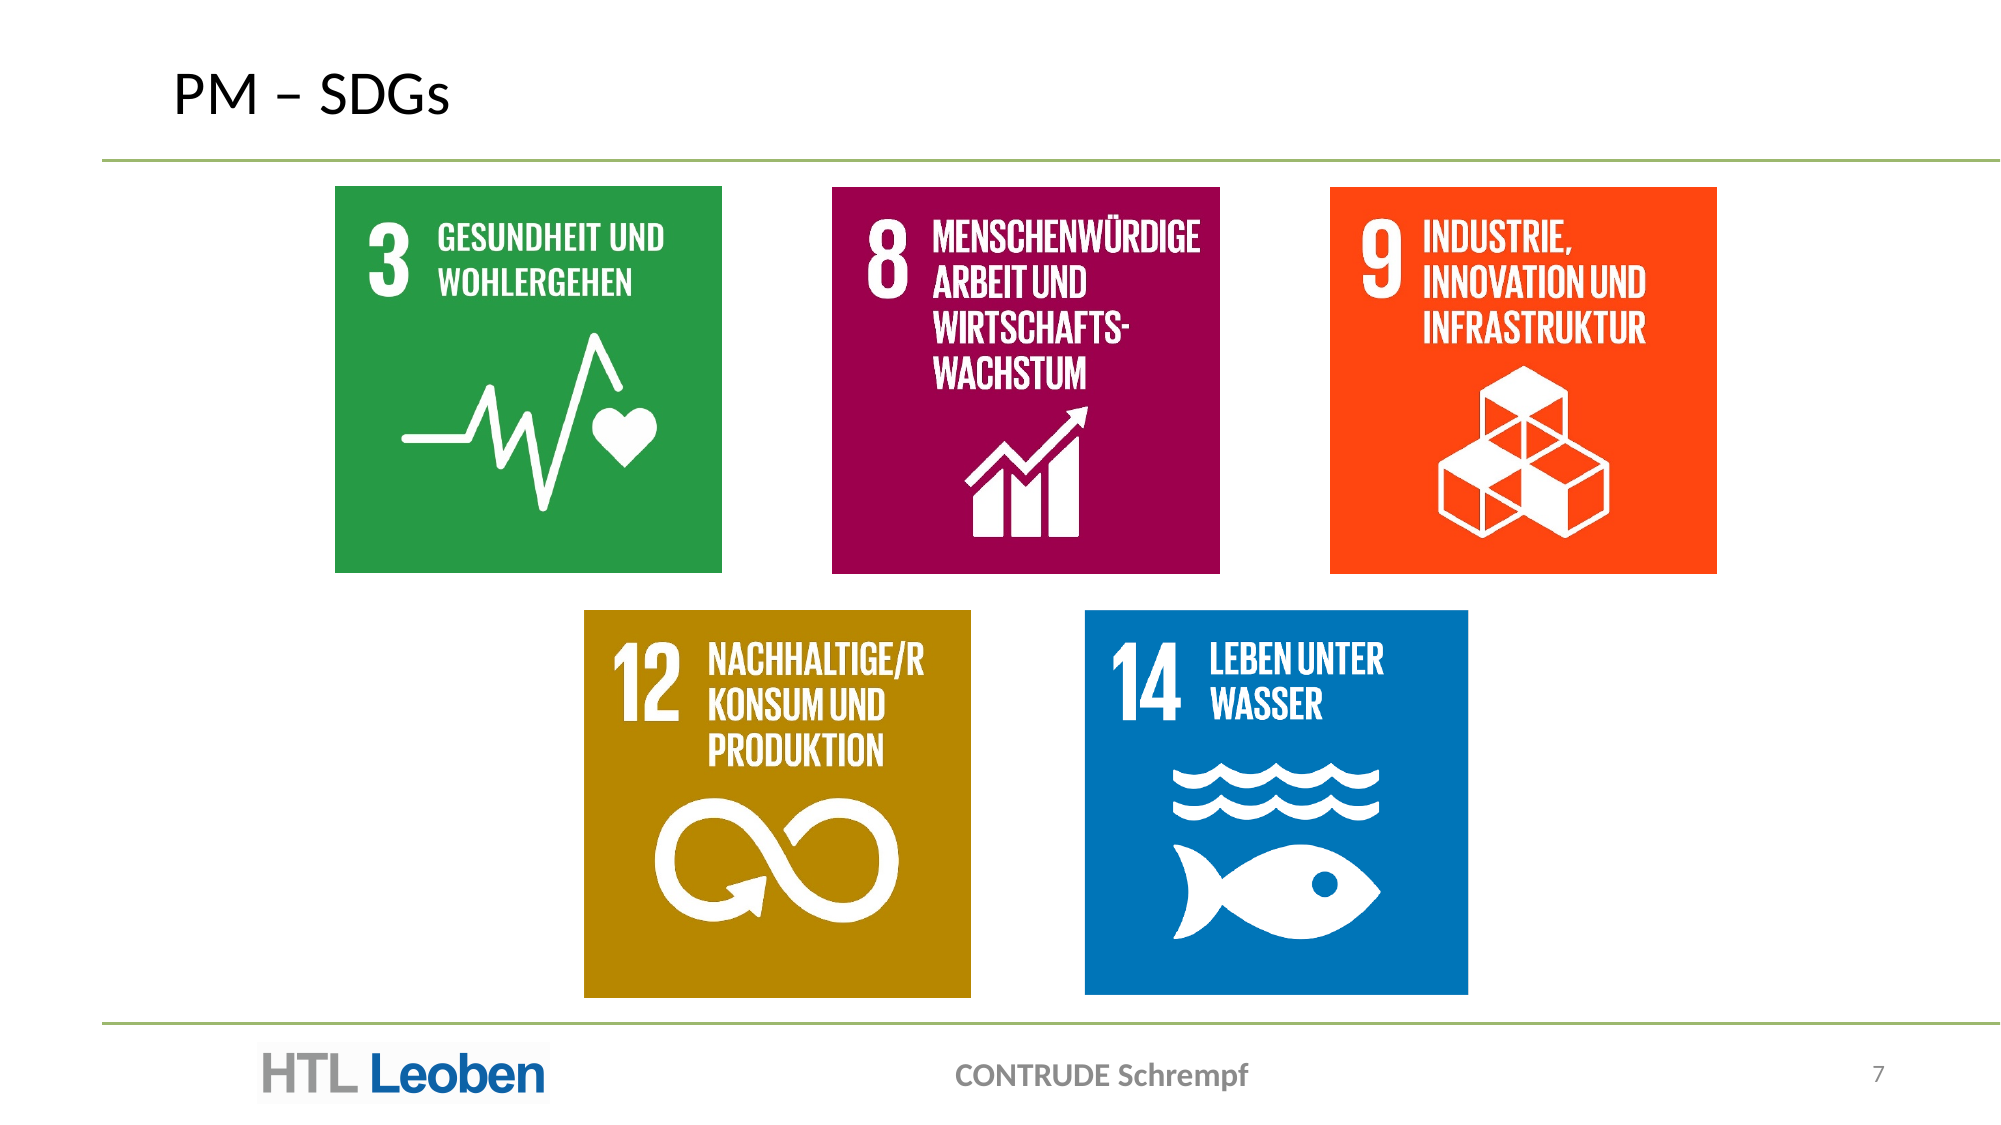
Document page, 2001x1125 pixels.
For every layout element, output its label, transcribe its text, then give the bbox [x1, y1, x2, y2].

title PM – SDGs [158, 30, 1844, 149]
picture [583, 610, 971, 998]
footer CONTRUDE Schrempf [432, 1042, 1433, 1103]
picture [832, 186, 1220, 574]
picture [1082, 610, 1470, 995]
picture [257, 1042, 550, 1104]
picture [334, 186, 722, 573]
slide_number 7 [1433, 1042, 1900, 1103]
picture [1330, 186, 1718, 574]
